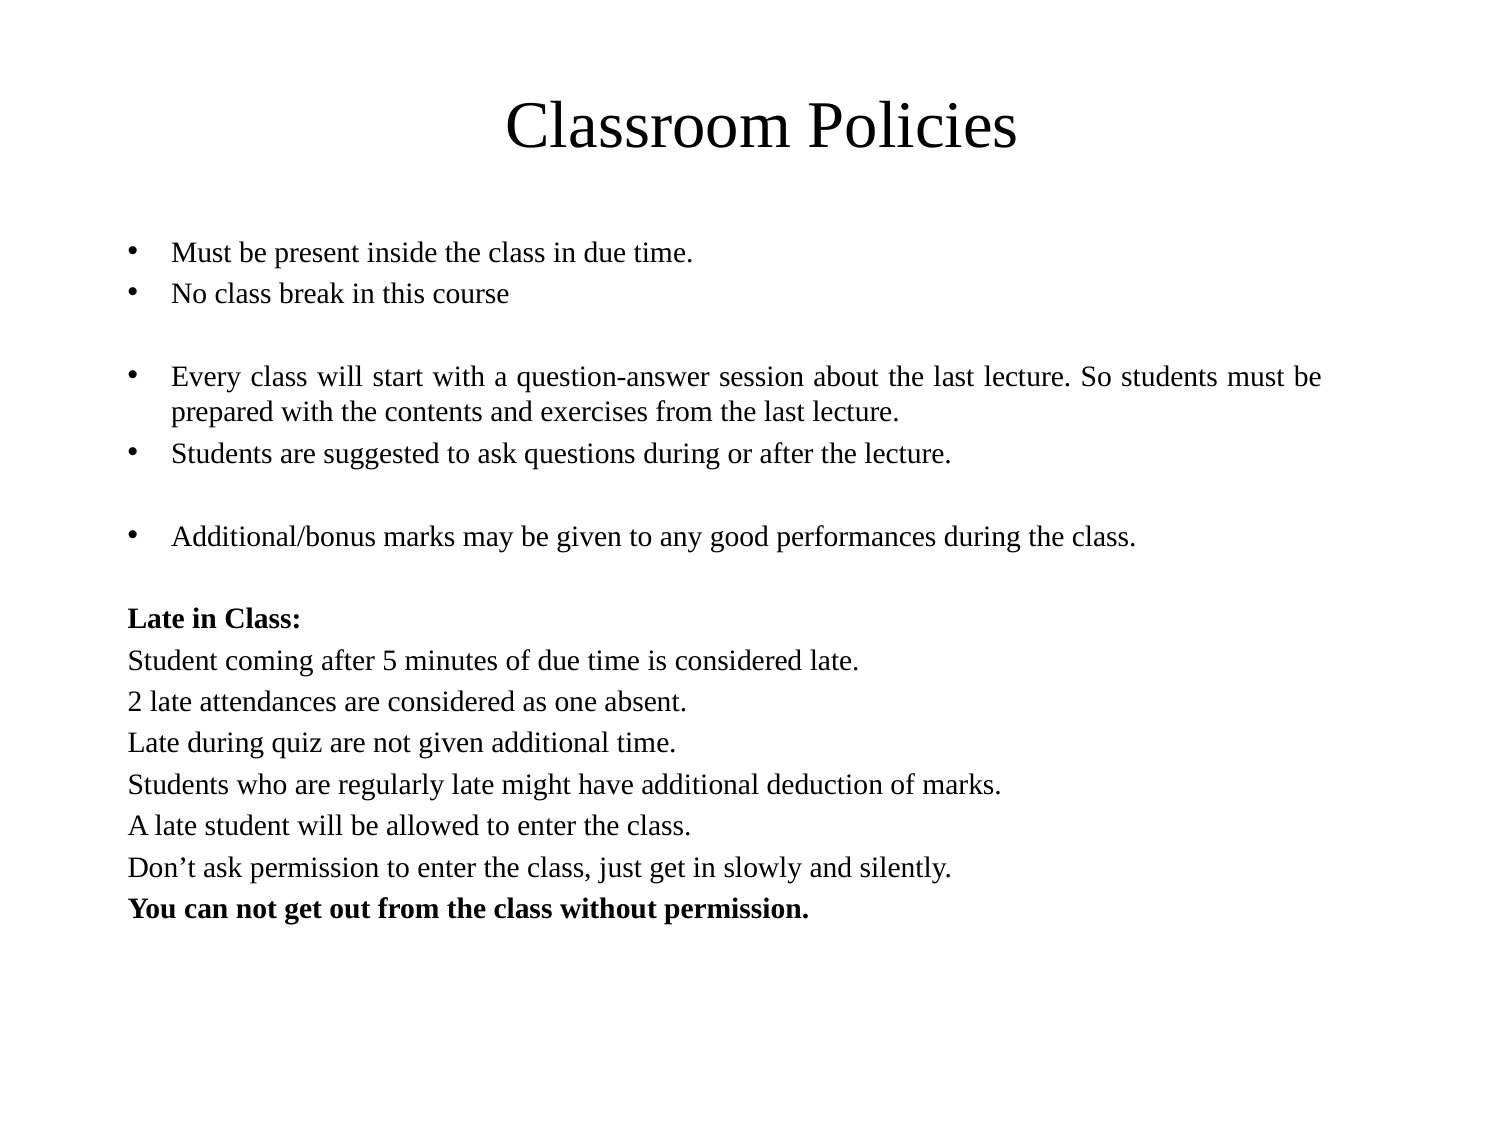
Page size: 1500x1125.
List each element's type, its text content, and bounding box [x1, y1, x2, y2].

title Classroom Policies [262, 62, 1263, 179]
subtitle Must be present inside the class in due time. No class break in this course Every class will start with a question-answer session about the last lecture. So students must be prepared with the contents and exercises from the last lecture. Students are suggested to ask questions during or after the lecture. Additional/bonus marks may be given to any good performances during the class. Late in Class: Student coming after 5 minutes of due time is considered late. 2 late attendances are considered as one absent. Late during quiz are not given additional time. Students who are regularly late might have additional deduction of marks. A late student will be allowed to enter the class. Don’t ask permission to enter the class, just get in slowly and silently. You can not get out from the class without permission. [112, 224, 1338, 938]
